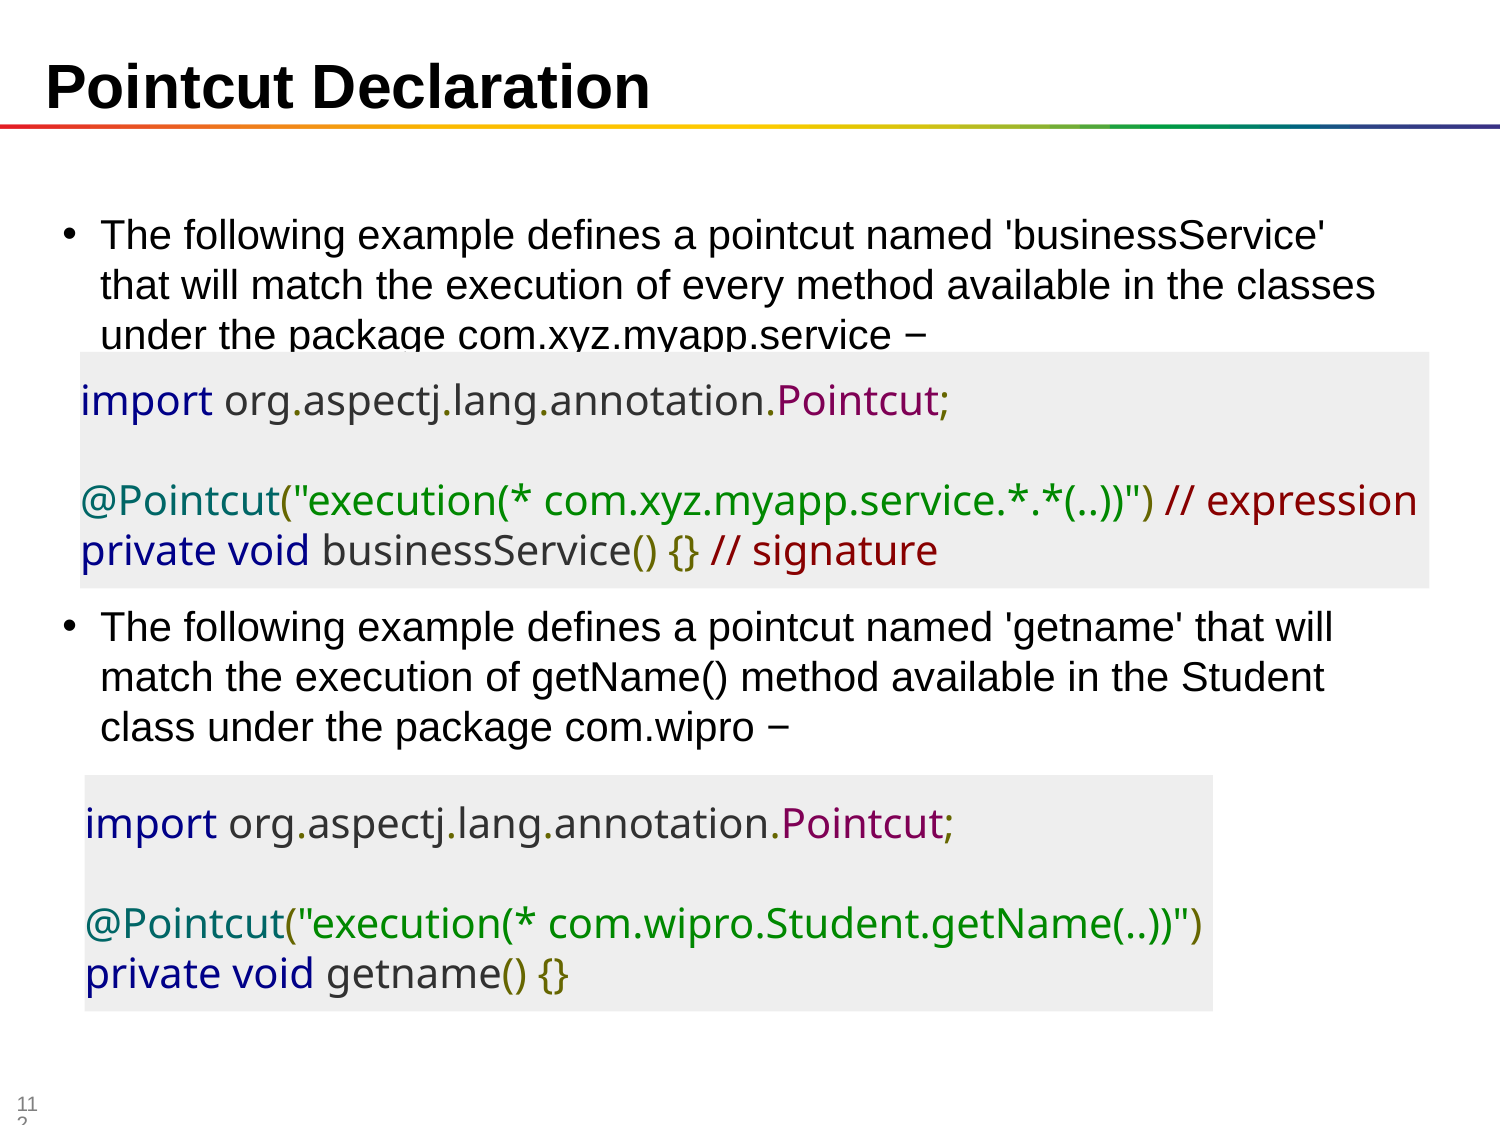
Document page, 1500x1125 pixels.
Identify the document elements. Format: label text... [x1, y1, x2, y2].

text_box import org.aspectj.lang.annotation.Pointcut; @Pointcut("execution(* com.xyz.myapp.service.*.*(..))") // expression private void businessService() {} // signature [80, 351, 1430, 589]
text_box import org.aspectj.lang.annotation.Pointcut; @Pointcut("execution(* com.wipro.Student.getName(..))") private void getname() {} [84, 775, 1214, 1012]
title Pointcut Declaration [29, 38, 1381, 130]
list The following example defines a pointcut named 'businessService' that will match the execution of every method available in the classes under the package com.xyz.myapp.service − The following example defines a pointcut named 'getname' that will match the execution of getName() method available in the Student class under the package com.wipro − [47, 200, 1398, 1030]
